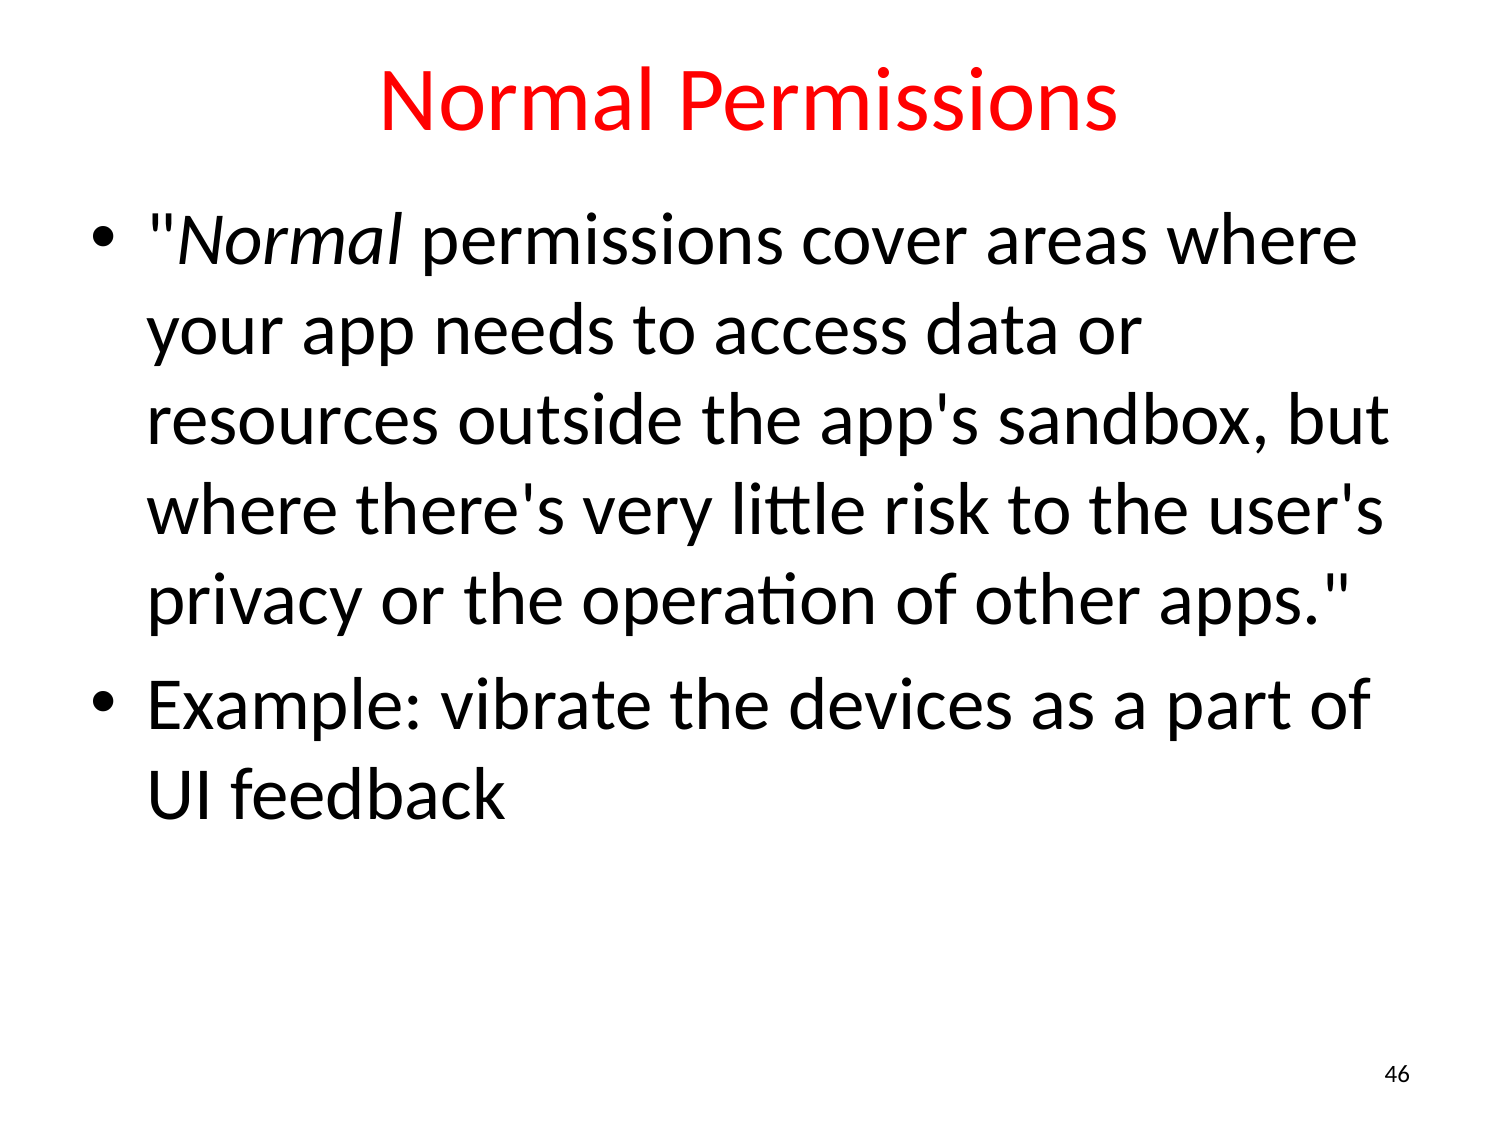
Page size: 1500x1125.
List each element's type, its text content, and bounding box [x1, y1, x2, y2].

slide_number 46 [1074, 1042, 1425, 1103]
title Normal Permissions [75, 0, 1425, 182]
list "Normal permissions cover areas where your app needs to access data or resources outside the app's sandbox, but where there's very little risk to the user's privacy or the operation of other apps." Example: vibrate the devices as a part of UI feedback [75, 182, 1425, 1038]
